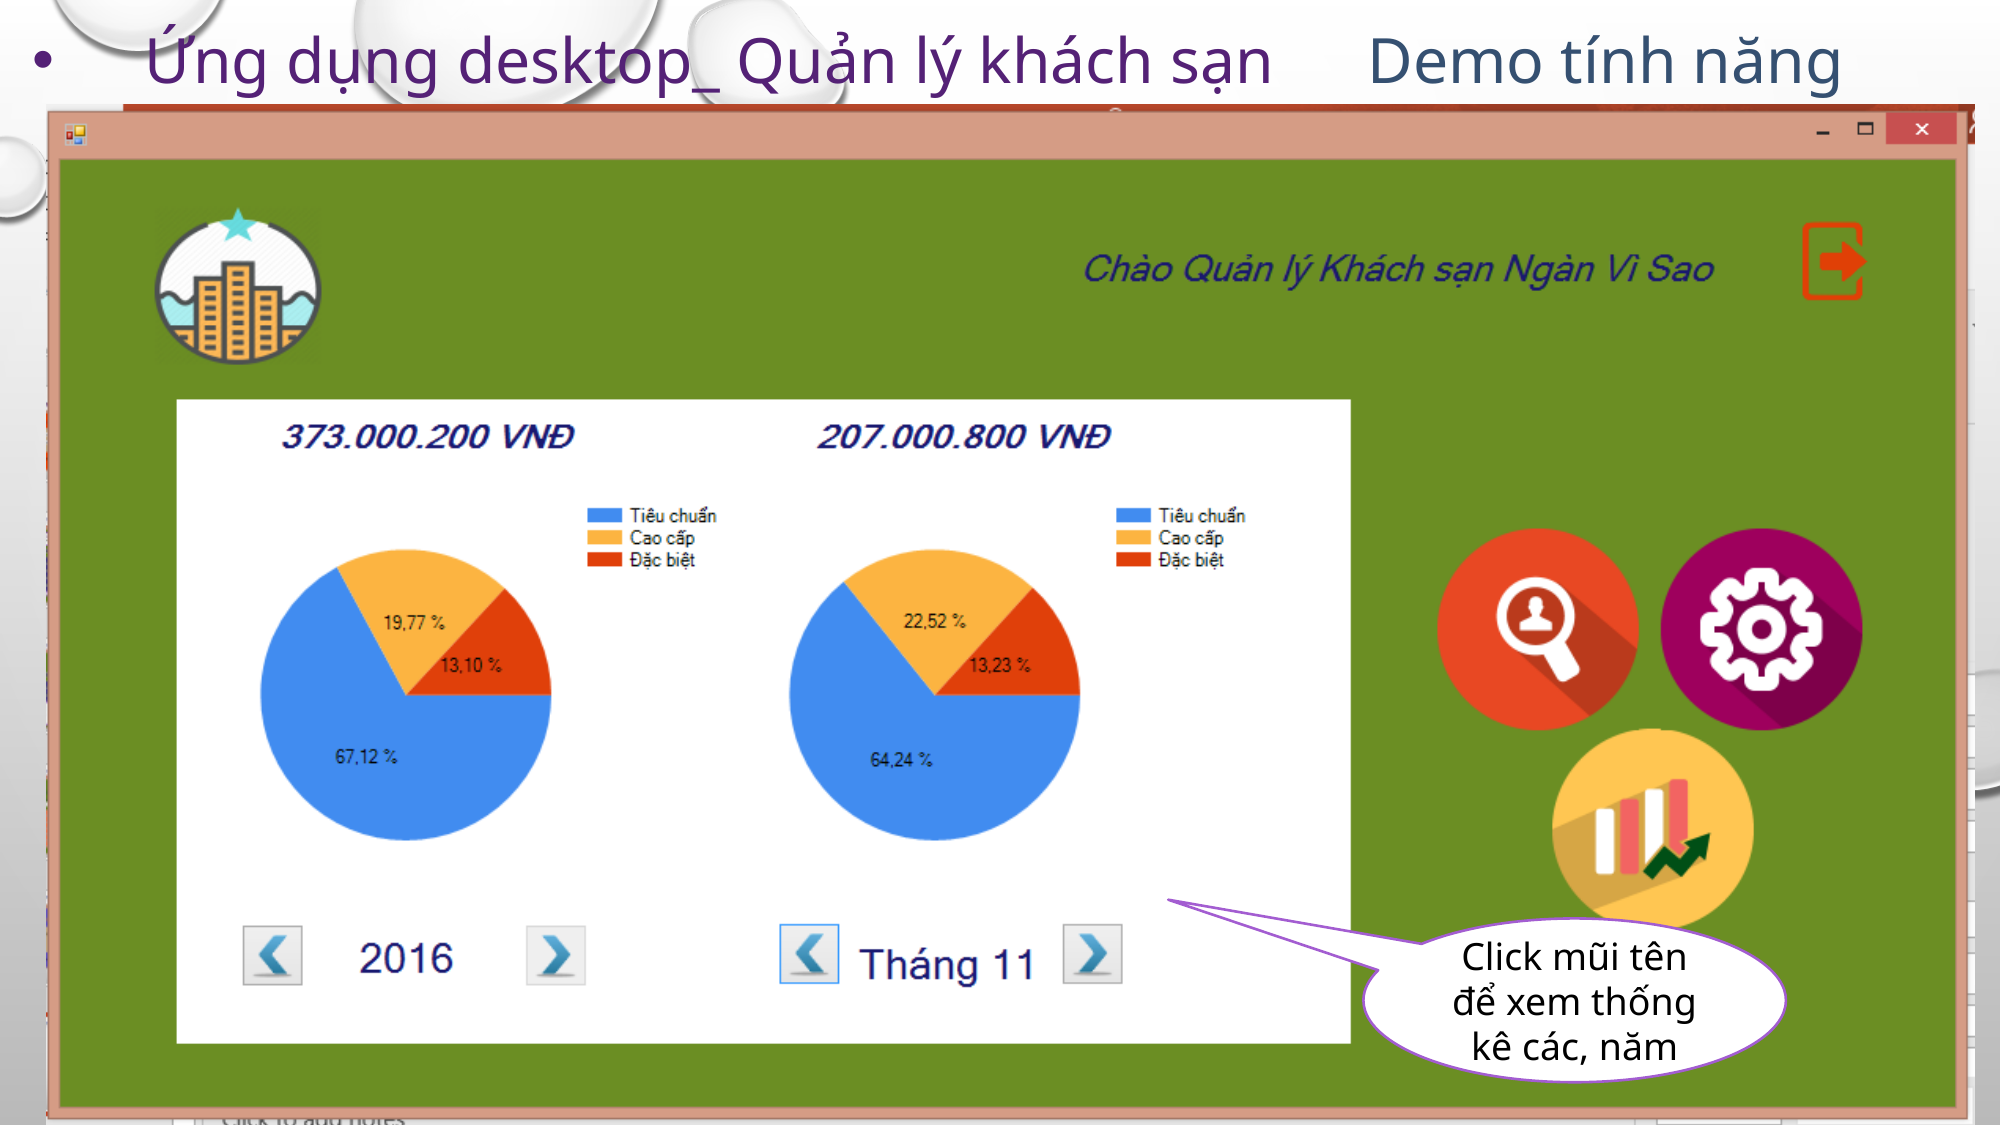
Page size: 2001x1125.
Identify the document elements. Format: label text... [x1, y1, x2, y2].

picture [0, 0, 2000, 1125]
text_box Demo tính năng [1291, 13, 2000, 104]
text_box Ứng dụng desktop_ Quản lý khách sạn [17, 13, 1291, 104]
